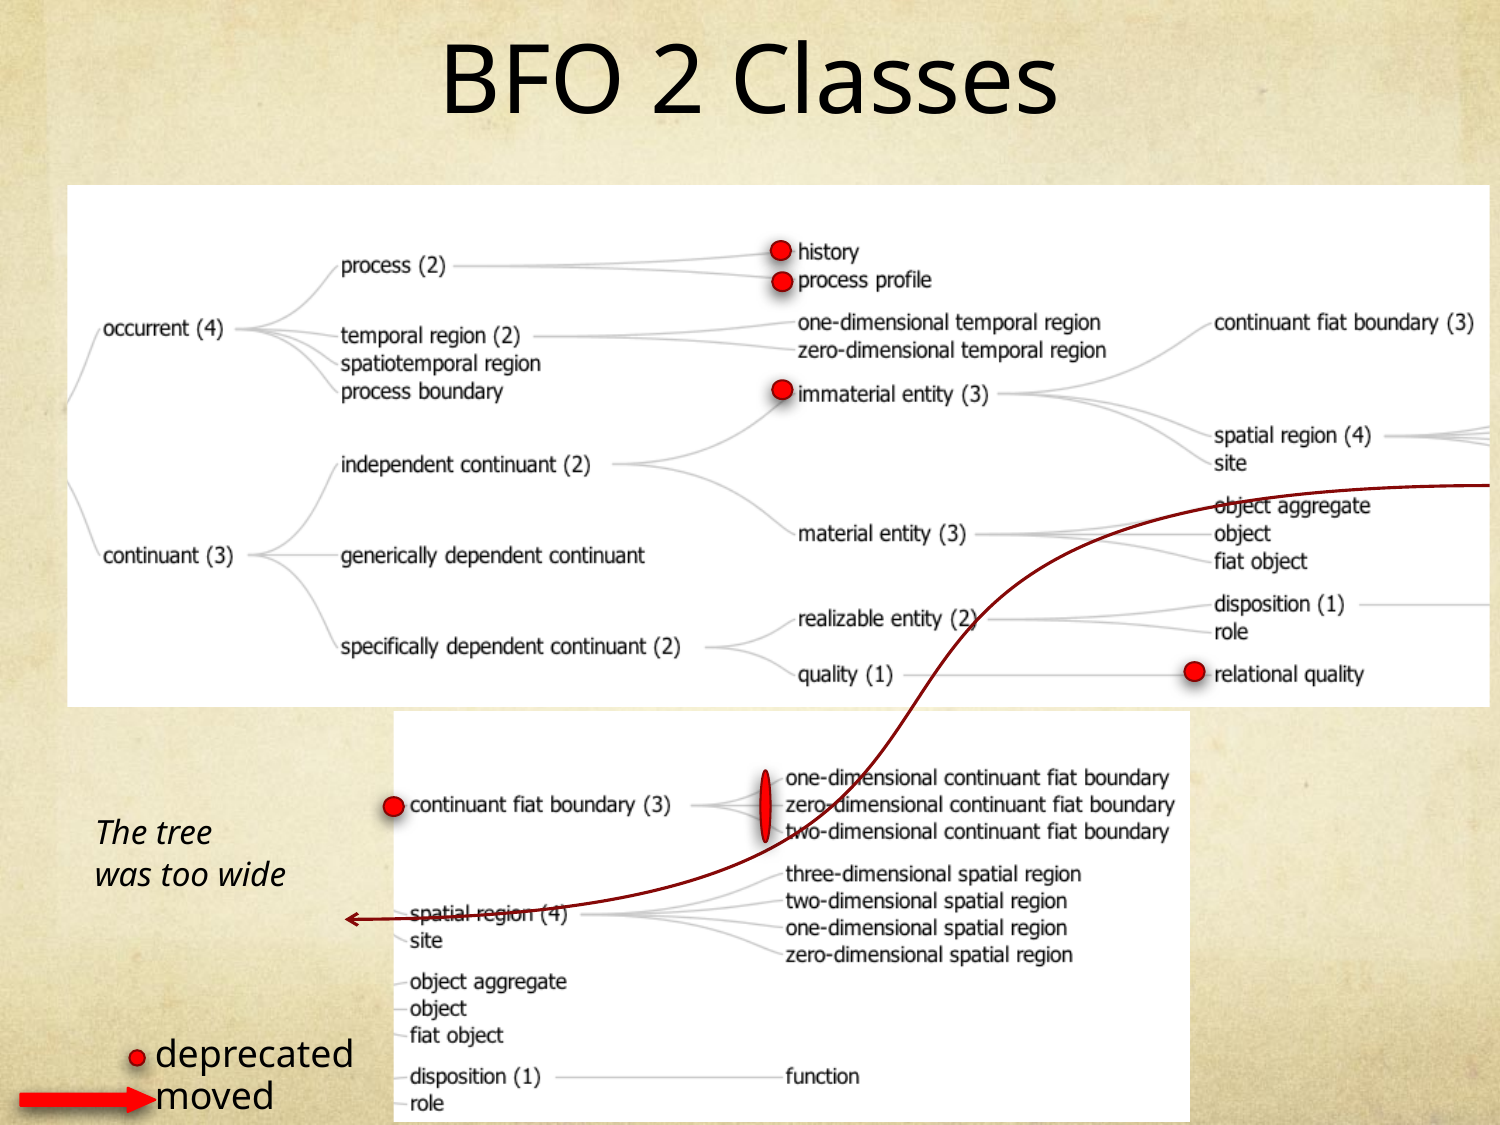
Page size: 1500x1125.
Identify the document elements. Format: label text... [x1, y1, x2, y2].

text_box [128, 1049, 139, 1067]
text_box [19, 1086, 139, 1113]
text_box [343, 485, 1490, 920]
title BFO 2 Classes [150, 4, 1350, 147]
text_box deprecated moved [139, 1026, 370, 1125]
text_box The tree was too wide [79, 802, 302, 901]
picture [0, 0, 1500, 1125]
